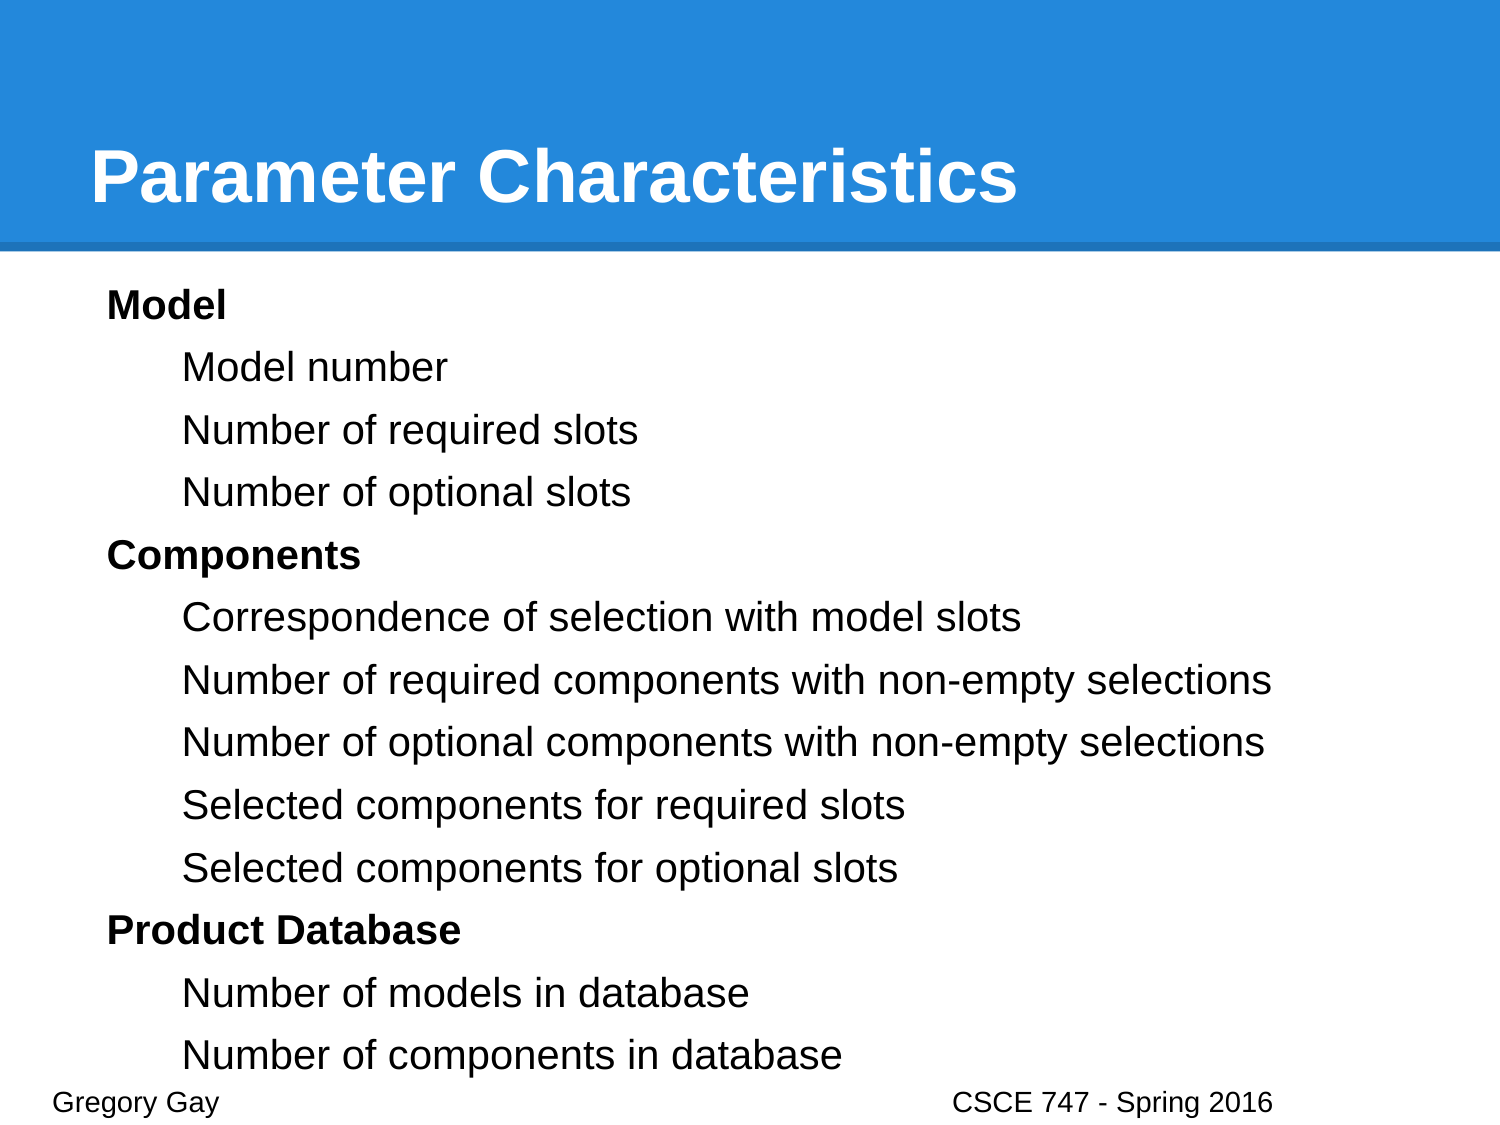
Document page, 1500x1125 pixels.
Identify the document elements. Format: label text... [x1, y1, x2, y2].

list Model Model number Number of required slots Number of optional slots Components Correspondence of selection with model slots Number of required components with non-empty selections Number of optional components with non-empty selections Selected components for required slots Selected components for optional slots Product Database Number of models in database Number of components in database [75, 262, 1425, 1068]
text_box Gregory Gay CSCE 747 - Spring 2016 12 [37, 1068, 1463, 1114]
title Parameter Characteristics [75, 45, 1425, 233]
